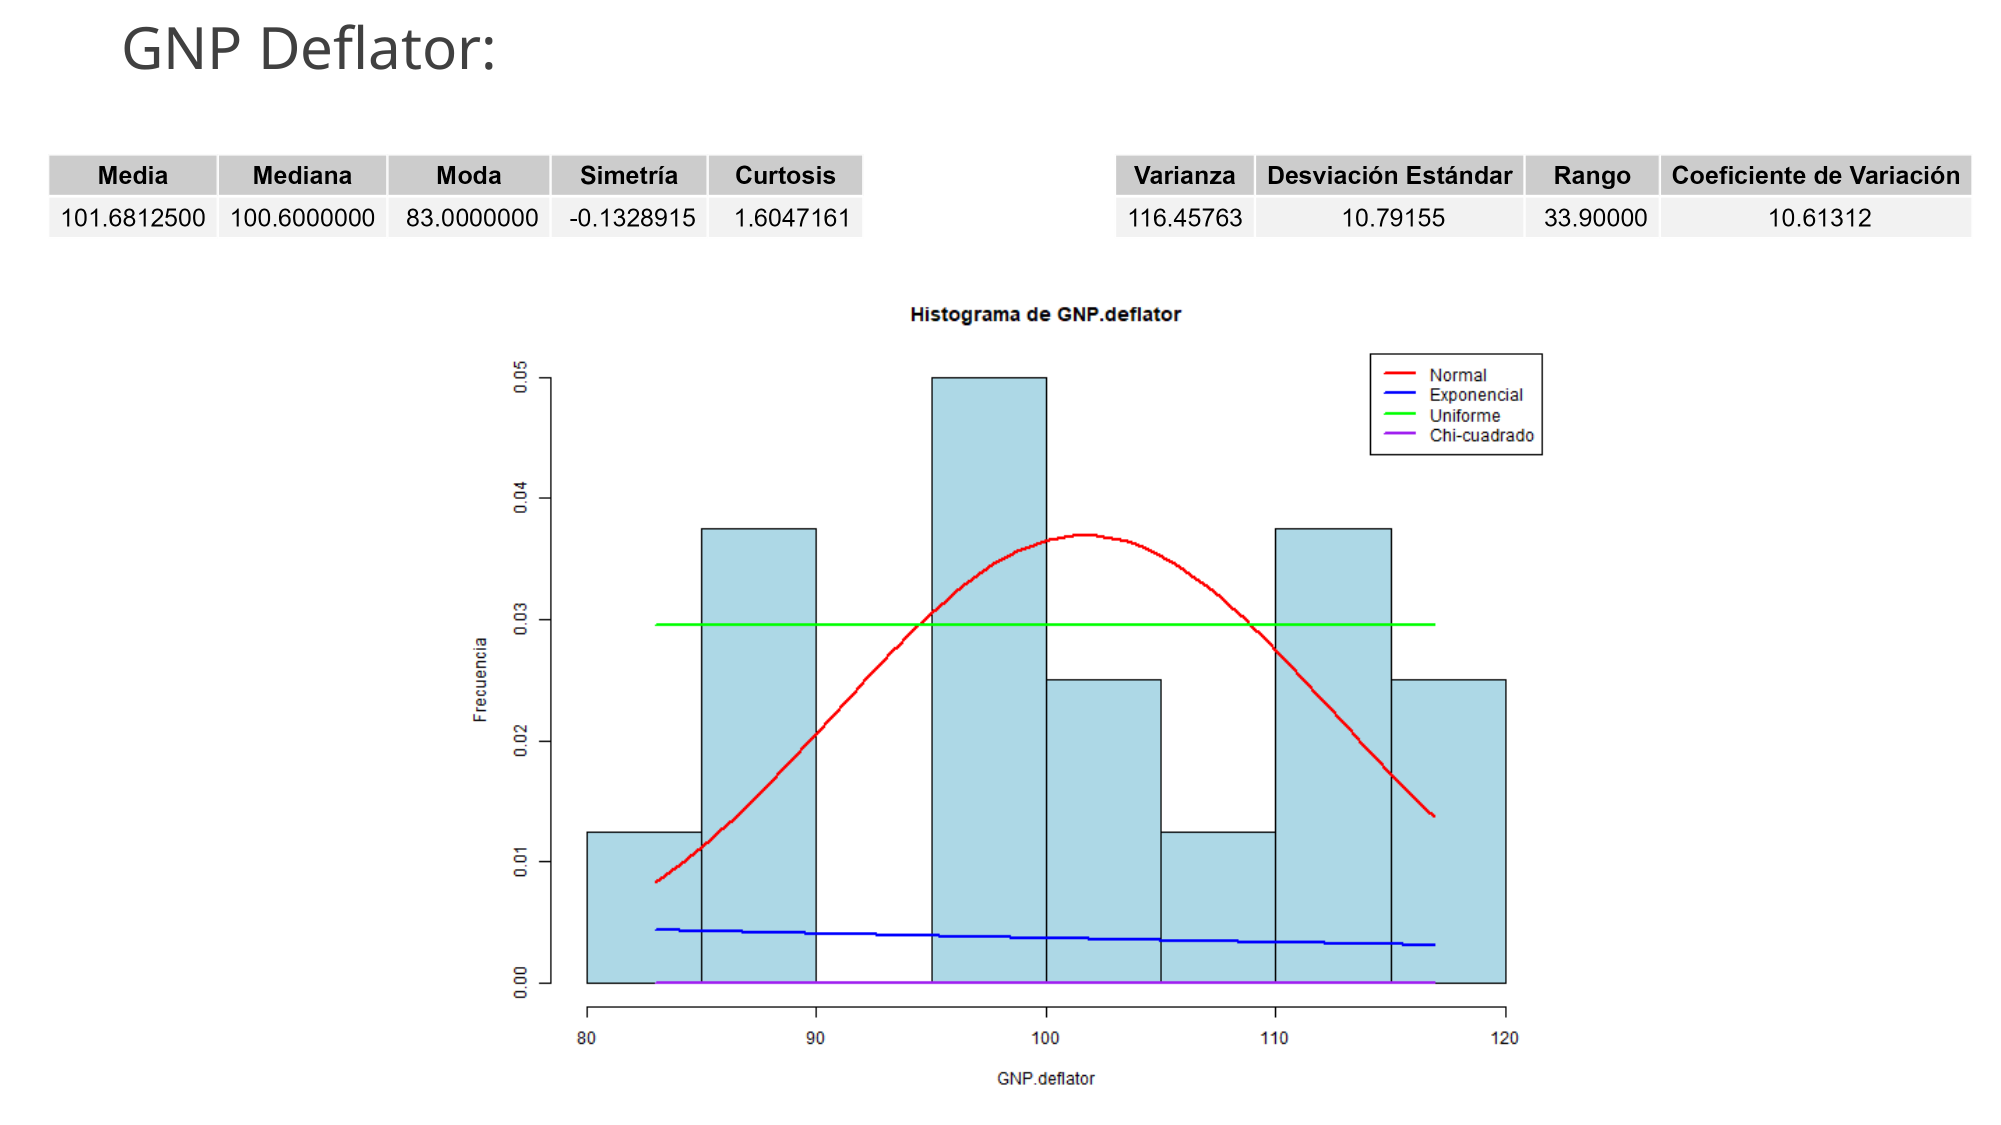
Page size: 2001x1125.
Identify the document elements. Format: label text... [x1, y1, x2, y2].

picture [4, 83, 1994, 1110]
list GNP Deflator: [106, 12, 1832, 101]
